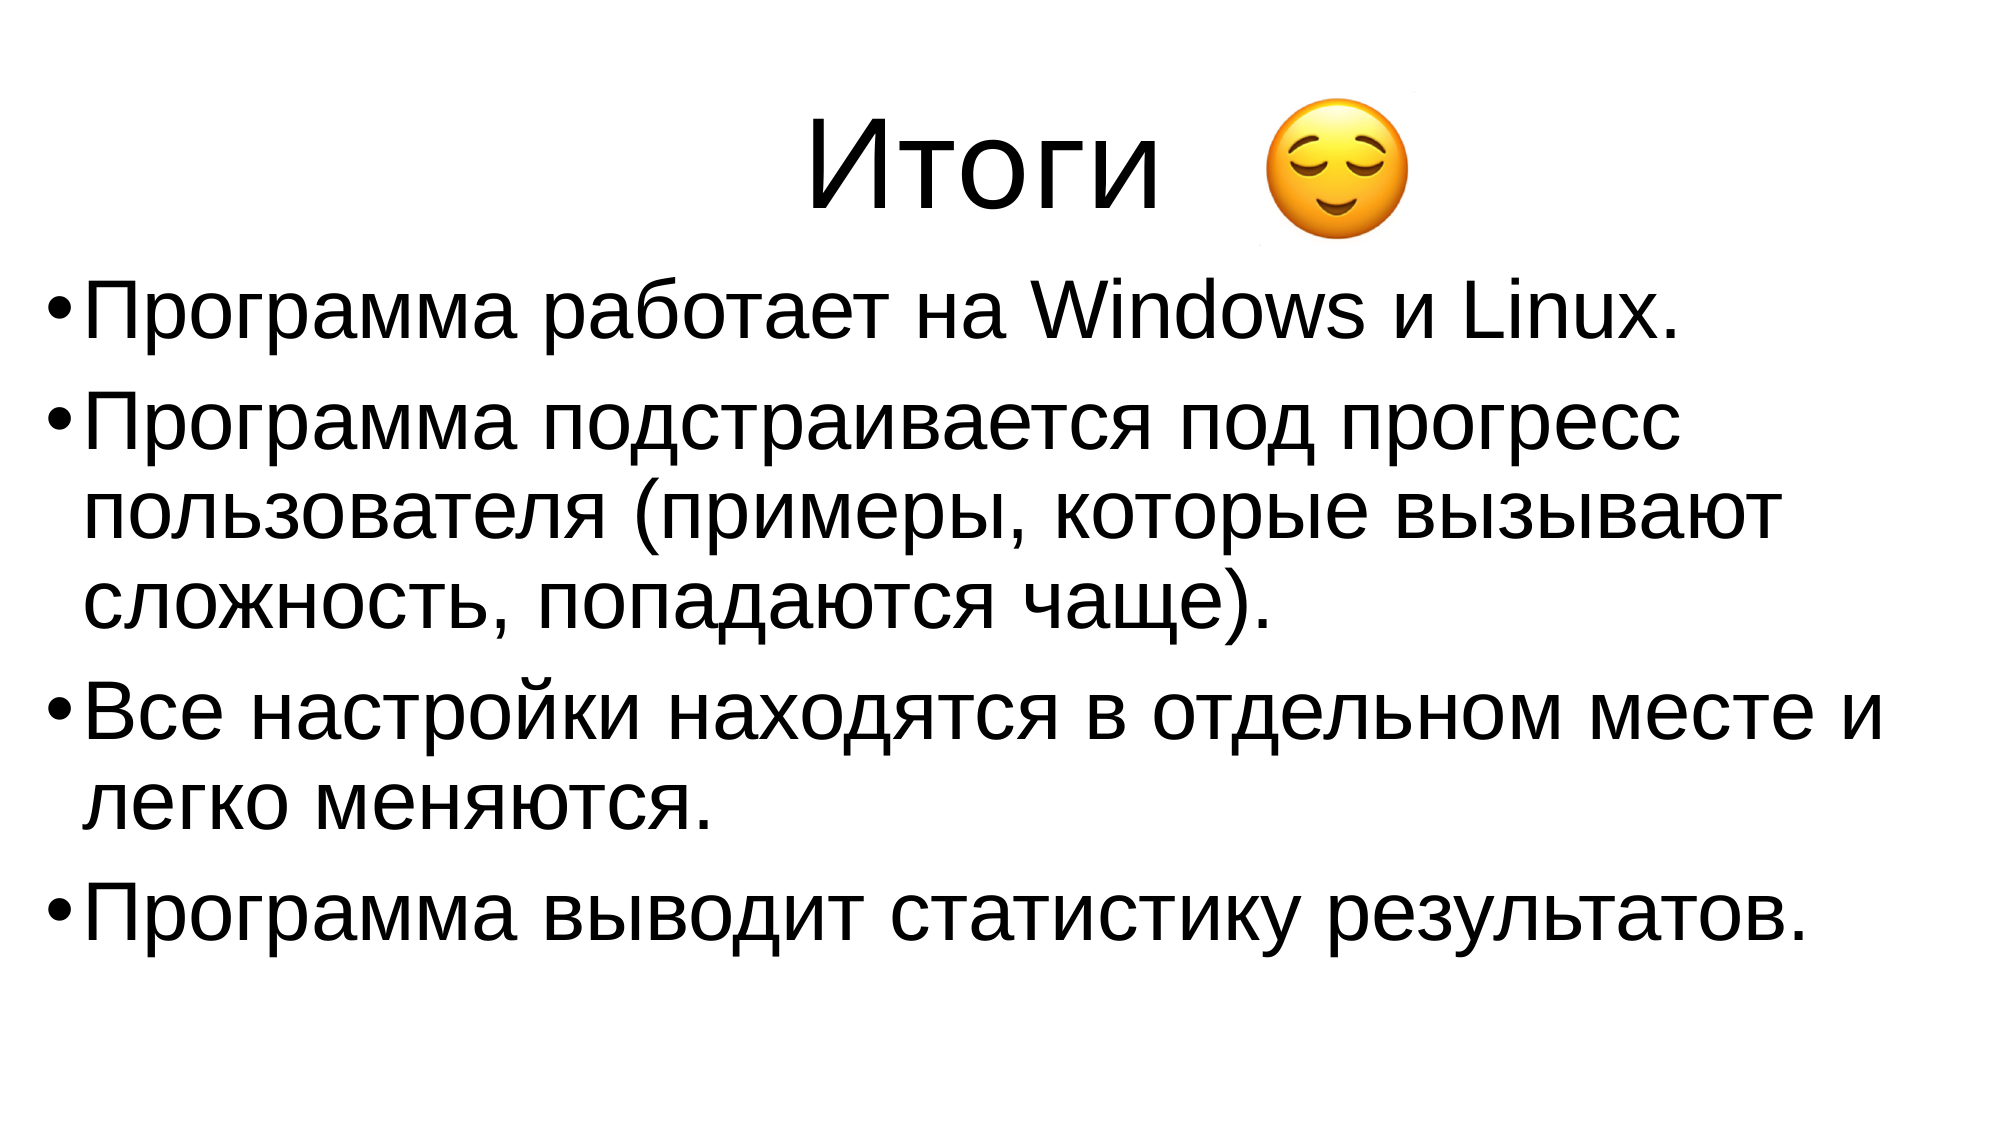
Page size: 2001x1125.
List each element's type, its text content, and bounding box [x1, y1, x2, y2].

list Программа работает на Windows и Linux. Программа подстраивается под прогресс пользователя (примеры, которые вызывают сложность, попадаются чаще). Все настройки находятся в отдельном месте и легко меняются. Программа выводит статистику результатов. [30, 259, 1946, 1098]
title Итоги [137, 59, 1863, 259]
picture [1259, 91, 1415, 246]
